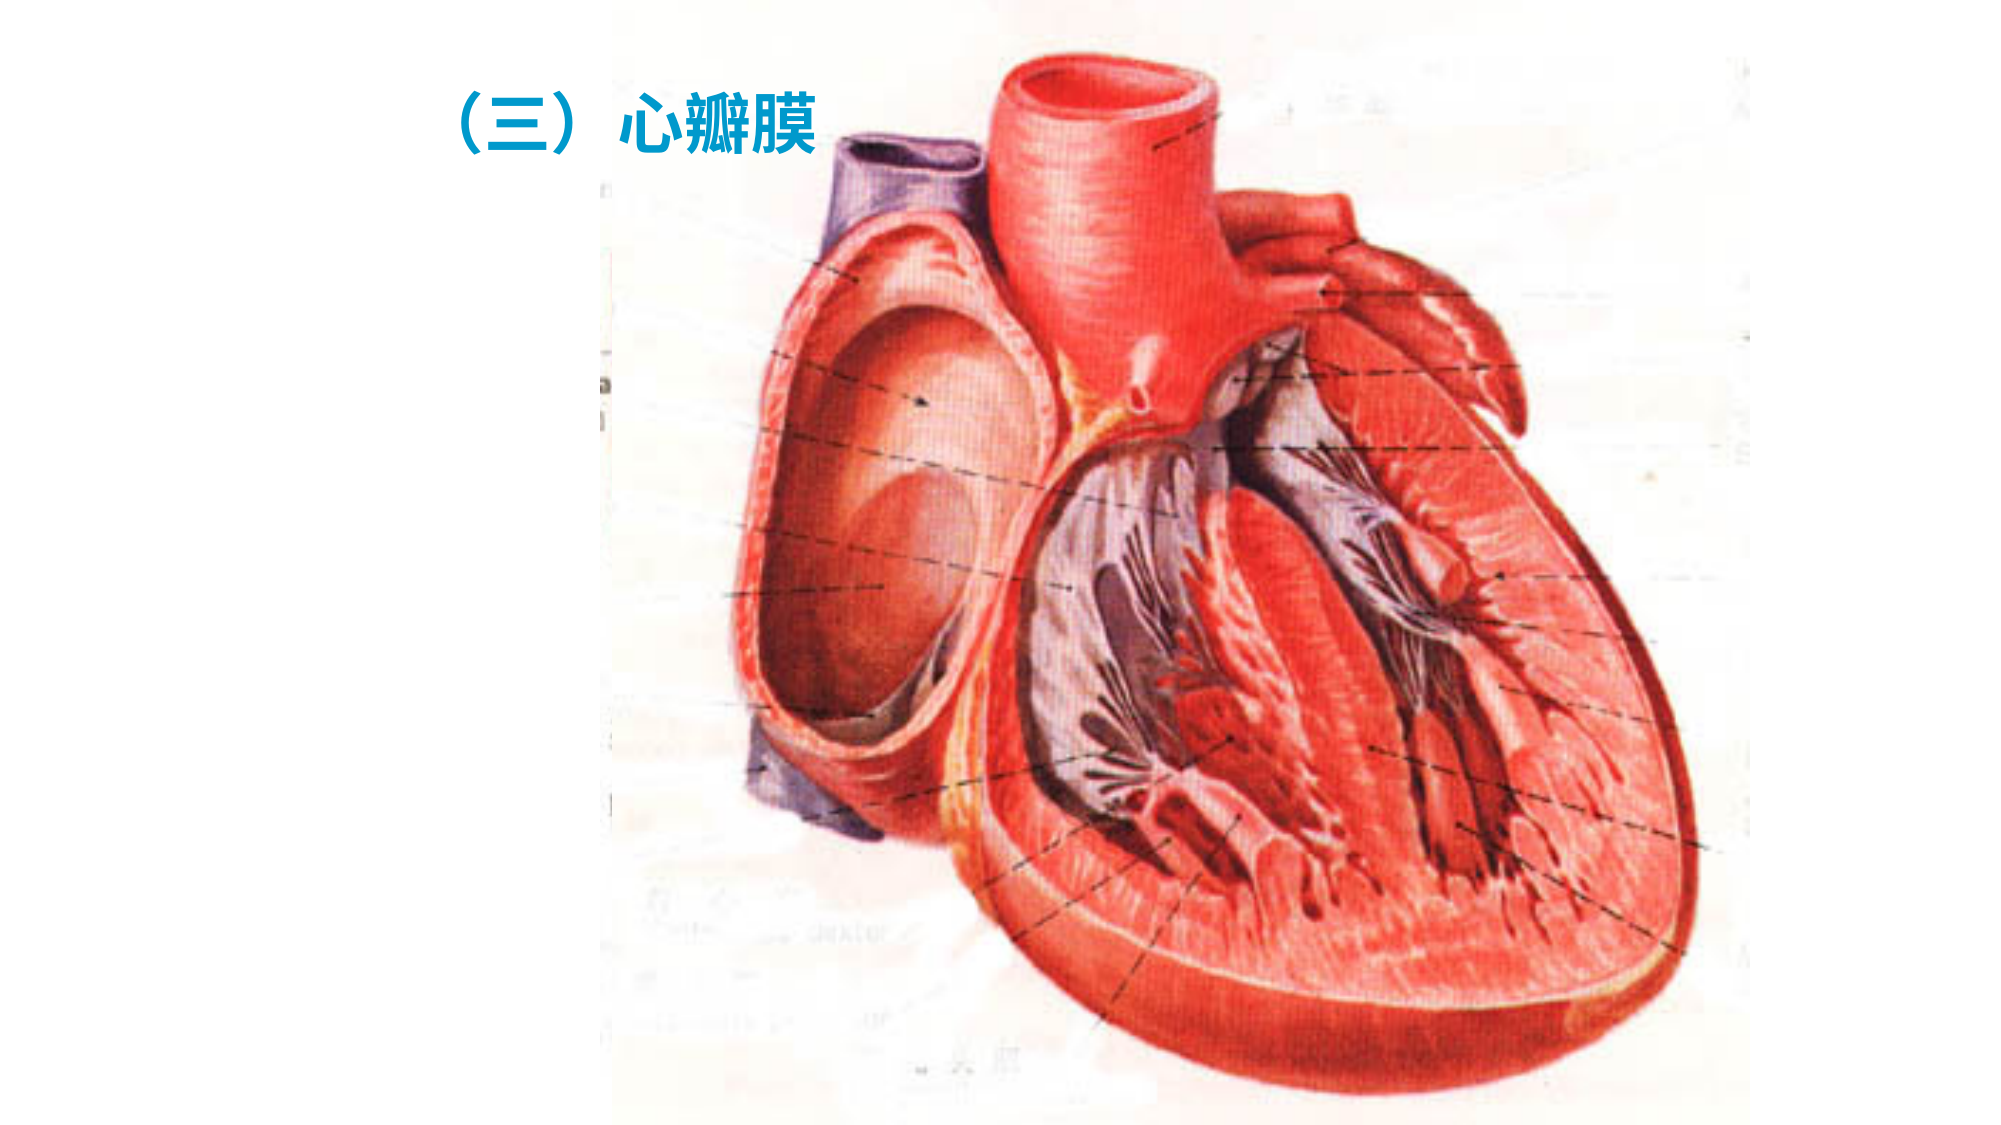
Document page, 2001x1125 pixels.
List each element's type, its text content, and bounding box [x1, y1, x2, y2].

picture [599, 0, 1750, 1125]
text_box （三）心瓣膜 [402, 74, 612, 170]
